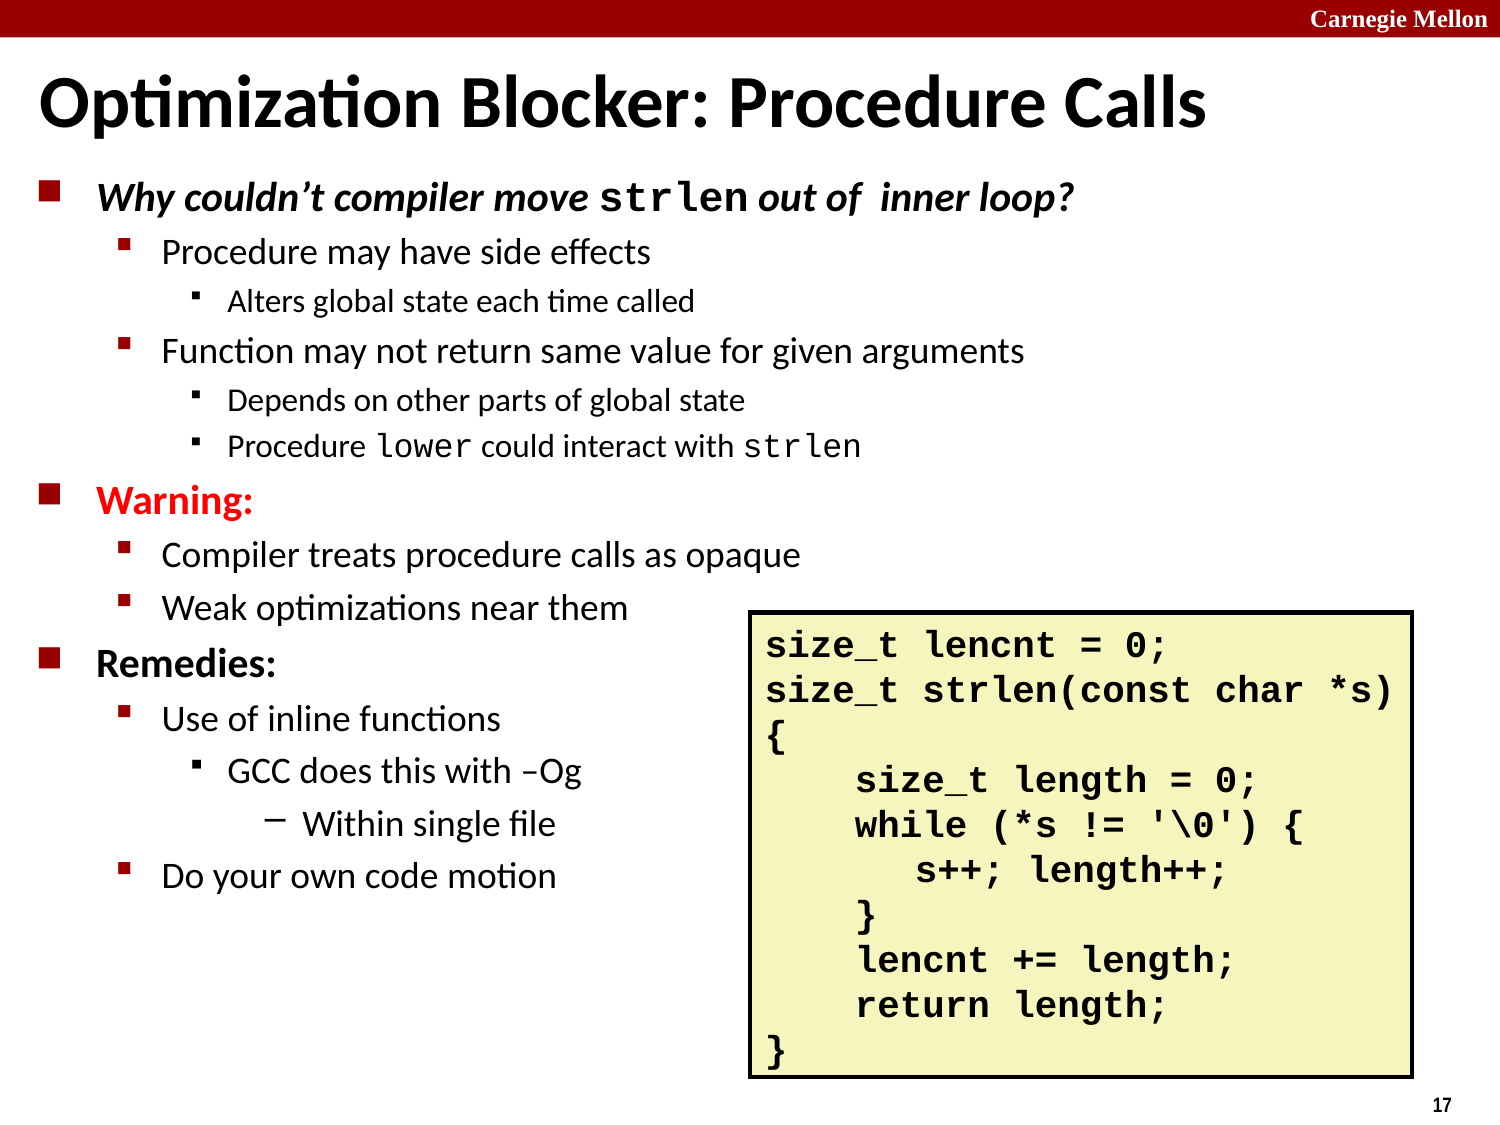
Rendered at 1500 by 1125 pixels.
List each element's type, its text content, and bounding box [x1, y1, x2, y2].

list Why couldn’t compiler move strlen out of inner loop? Procedure may have side effects Alters global state each time called Function may not return same value for given arguments Depends on other parts of global state Procedure lower could interact with strlen Warning: Compiler treats procedure calls as opaque Weak optimizations near them Remedies: Use of inline functions GCC does this with –Og Within single file Do your own code motion [24, 162, 1476, 1051]
title Optimization Blocker: Procedure Calls [24, 49, 1476, 145]
text_box size_t lencnt = 0; size_t strlen(const char *s) { size_t length = 0; while (*s != '\0') { s++; length++; } lencnt += length; return length; } [749, 612, 1413, 1078]
